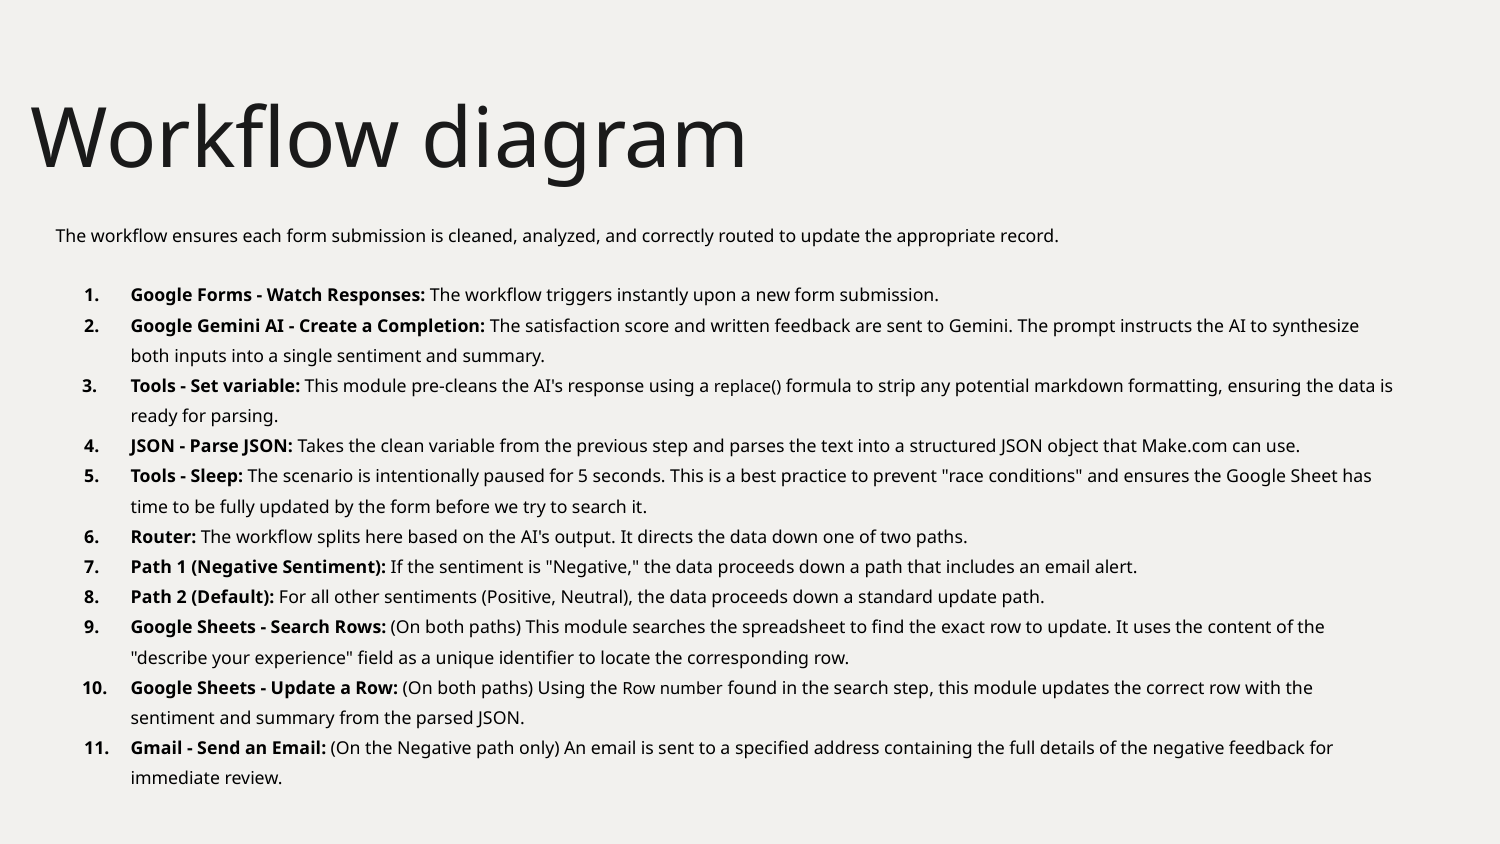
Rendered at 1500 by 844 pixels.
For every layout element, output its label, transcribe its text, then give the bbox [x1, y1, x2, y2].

title Workflow diagram [15, 69, 1414, 241]
text_box The workflow ensures each form submission is cleaned, analyzed, and correctly routed to update the appropriate record. Google Forms - Watch Responses: The workflow triggers instantly upon a new form submission. Google Gemini AI - Create a Completion: The satisfaction score and written feedback are sent to Gemini. The prompt instructs the AI to synthesize both inputs into a single sentiment and summary. Tools - Set variable: This module pre-cleans the AI's response using a replace() formula to strip any potential markdown formatting, ensuring the data is ready for parsing. JSON - Parse JSON: Takes the clean variable from the previous step and parses the text into a structured JSON object that Make.com can use. Tools - Sleep: The scenario is intentionally paused for 5 seconds. This is a best practice to prevent "race conditions" and ensures the Google Sheet has time to be fully updated by the form before we try to search it. Router: The workflow splits here based on the AI's output. It directs the data down one of two paths. Path 1 (Negative Sentiment): If the sentiment is "Negative," the data proceeds down a path that includes an email alert. Path 2 (Default): For all other sentiments (Positive, Neutral), the data proceeds down a standard update path. Google Sheets - Search Rows: (On both paths) This module searches the spreadsheet to find the exact row to update. It uses the content of the "describe your experience" field as a unique identifier to locate the corresponding row. Google Sheets - Update a Row: (On both paths) Using the Row number found in the search step, this module updates the correct row with the sentiment and summary from the parsed JSON. Gmail - Send an Email: (On the Negative path only) An email is sent to a specified address containing the full details of the negative feedback for immediate review. [40, 200, 1414, 844]
